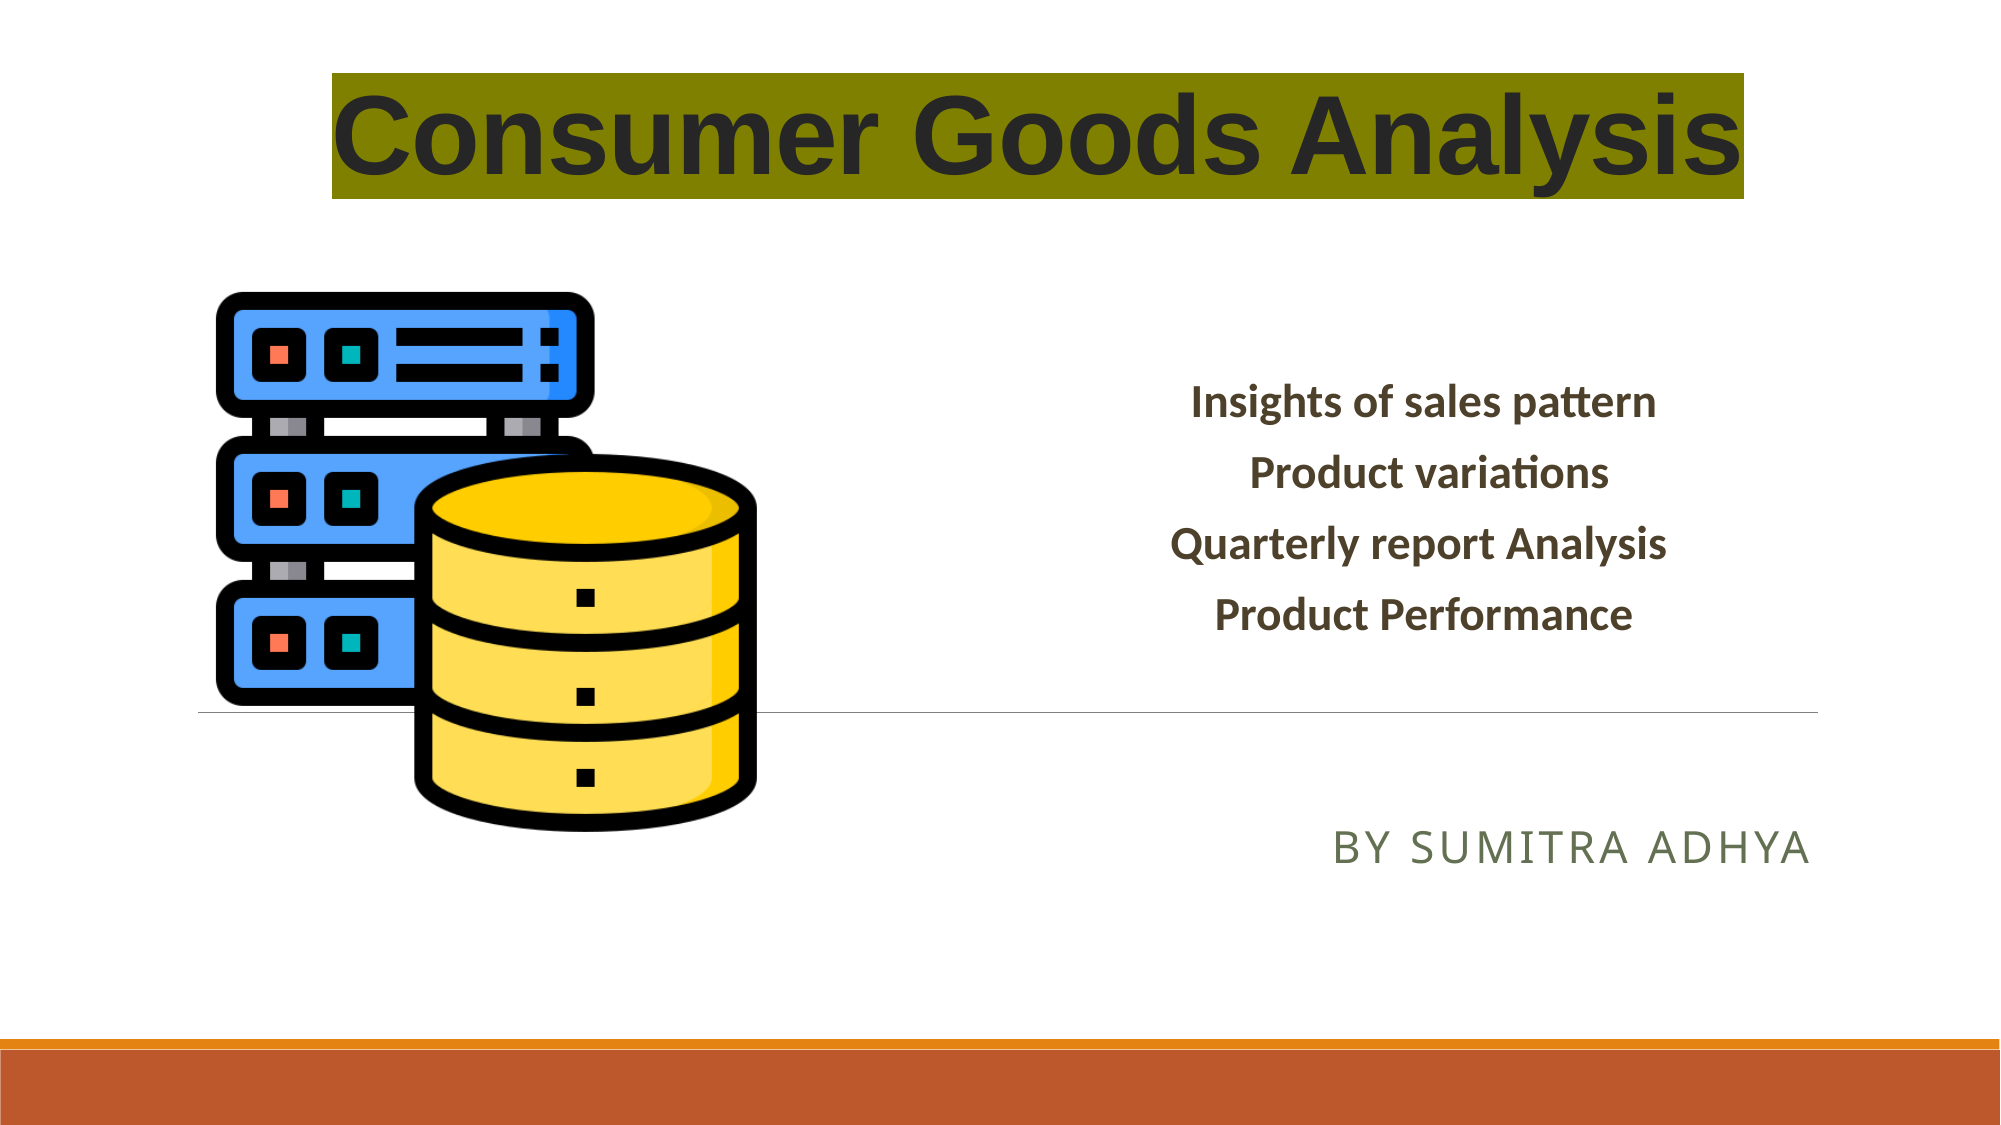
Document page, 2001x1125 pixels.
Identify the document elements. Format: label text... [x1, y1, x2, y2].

subtitle By Sumitra Adhya [1301, 818, 1849, 883]
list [198, 274, 775, 851]
title Consumer Goods Analysis [316, 46, 1776, 206]
text_box Insights of sales pattern Product variations Quarterly report Analysis Product Performance [976, 369, 1873, 649]
